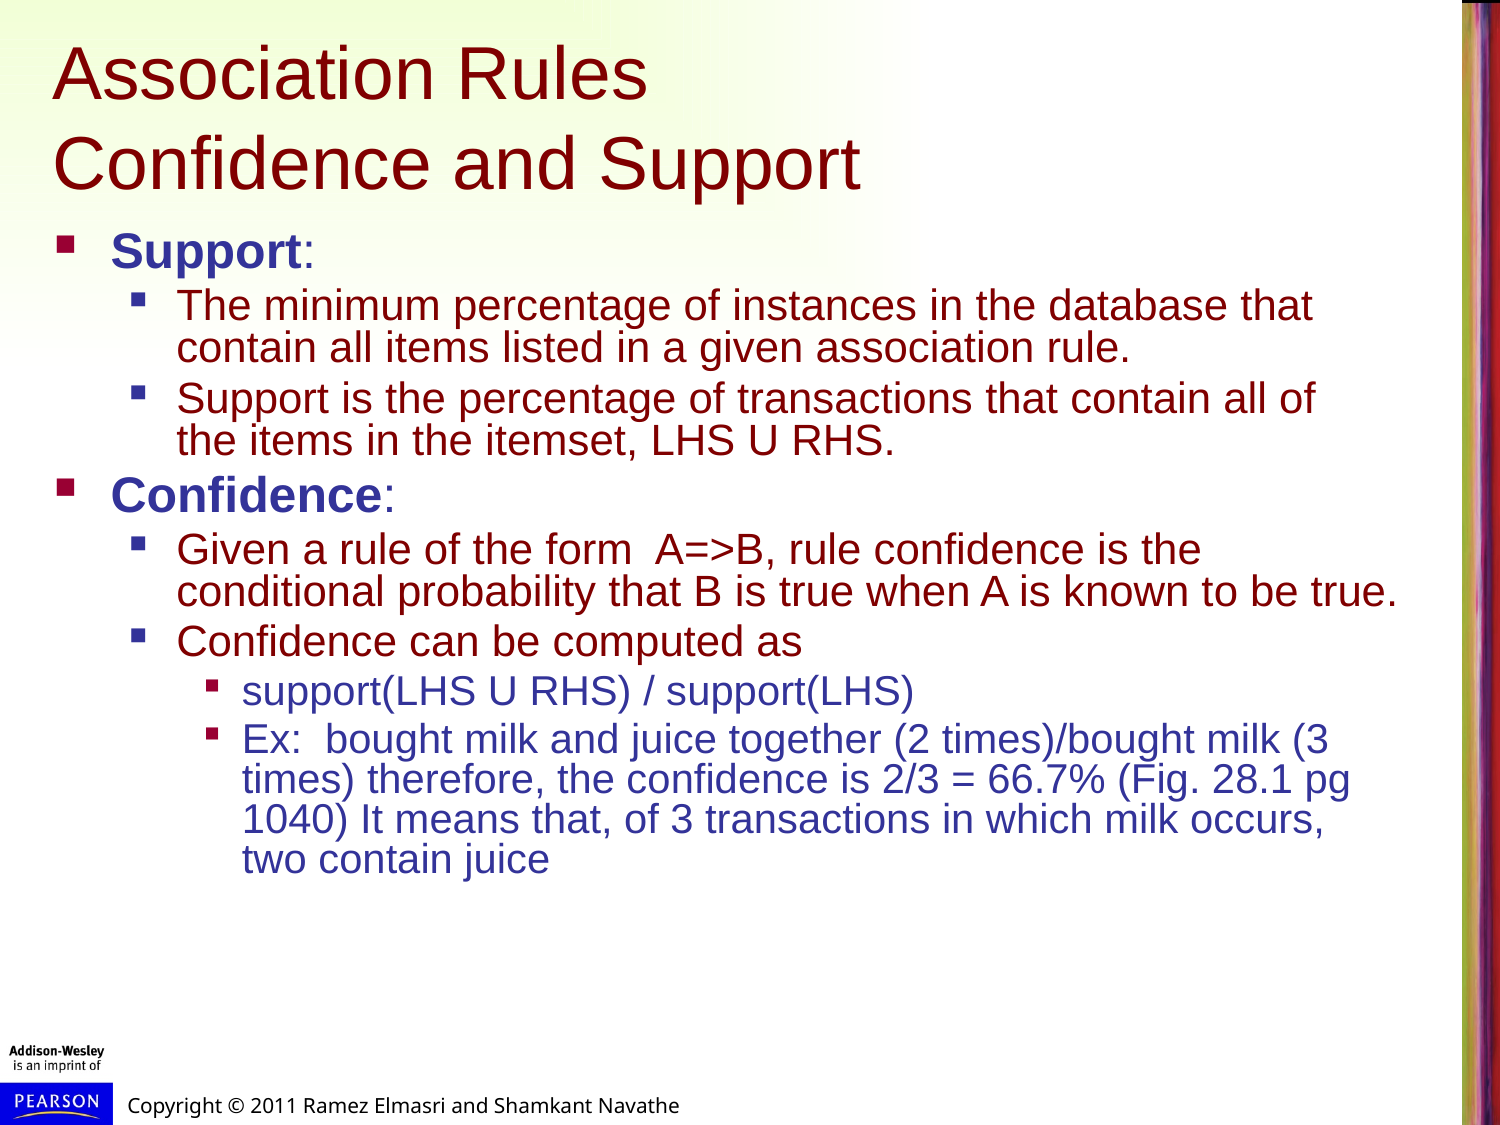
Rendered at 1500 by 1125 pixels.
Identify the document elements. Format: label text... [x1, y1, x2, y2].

picture [0, 1040, 113, 1125]
picture [1462, 0, 1500, 1125]
list Support: The minimum percentage of instances in the database that contain all items listed in a given association rule. Support is the percentage of transactions that contain all of the items in the itemset, LHS U RHS. Confidence: Given a rule of the form A=>B, rule confidence is the conditional probability that B is true when A is known to be true. Confidence can be computed as support(LHS U RHS) / support(LHS) Ex: bought milk and juice together (2 times)/bought milk (3 times) therefore, the confidence is 2/3 = 66.7% (Fig. 28.1 pg 1040) It means that, of 3 transactions in which milk occurs, two contain juice [39, 222, 1400, 1038]
title Association Rules Confidence and Support [37, 49, 1317, 213]
